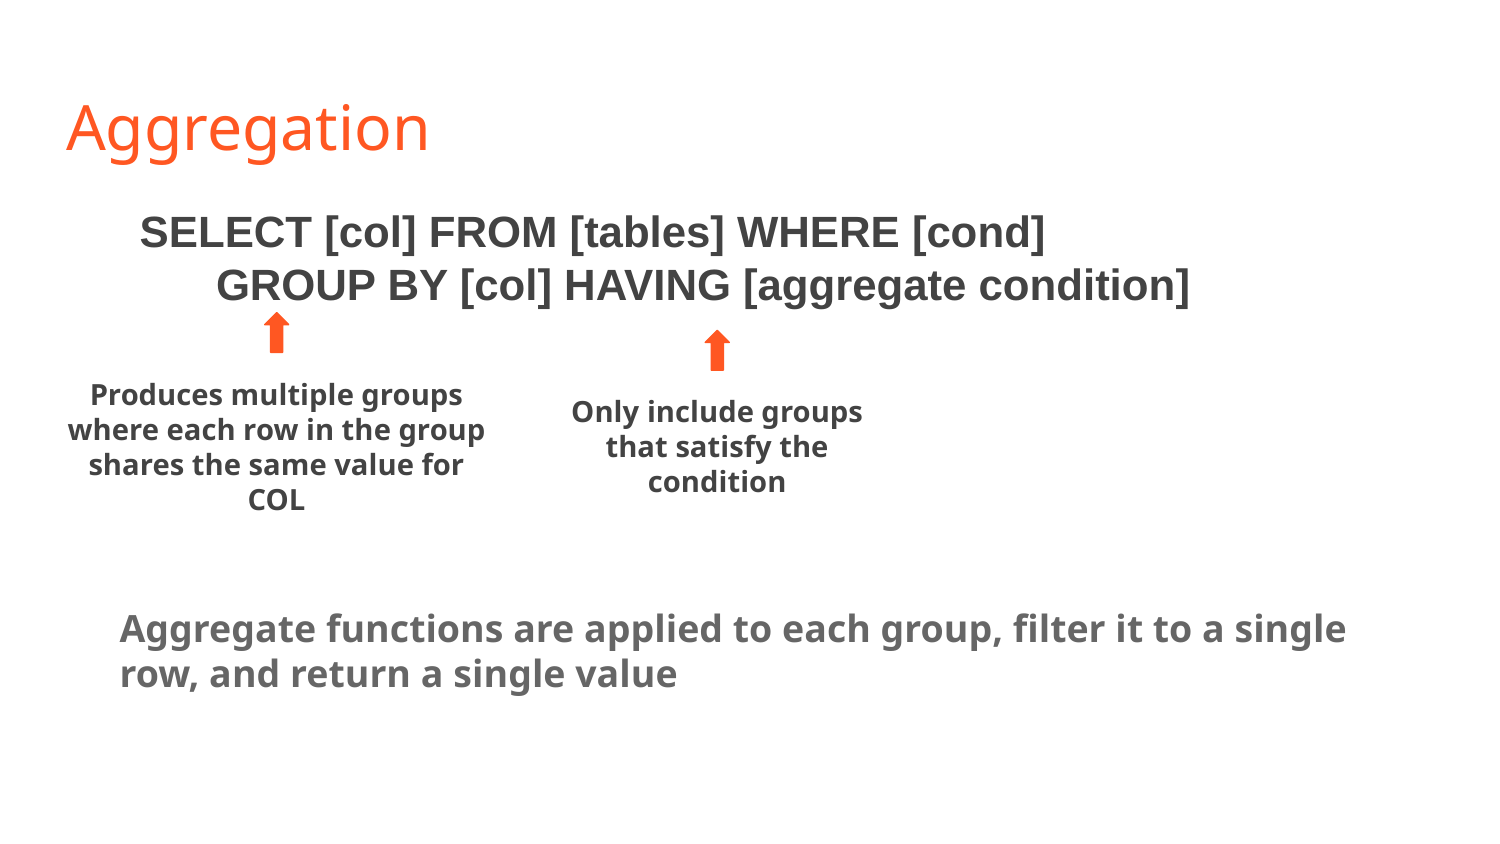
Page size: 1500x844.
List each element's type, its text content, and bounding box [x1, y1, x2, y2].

text_box Produces multiple groups where each row in the group shares the same value for COL [45, 361, 508, 450]
list SELECT [col] FROM [tables] WHERE [cond] GROUP BY [col] HAVING [aggregate condition] [51, 189, 1486, 331]
text_box [264, 312, 289, 353]
text_box Only include groups that satisfy the condition [528, 378, 907, 466]
title Aggregation [51, 72, 1449, 167]
text_box [705, 330, 730, 371]
text_box Aggregate functions are applied to each group, filter it to a single row, and return a single value [104, 590, 1449, 822]
